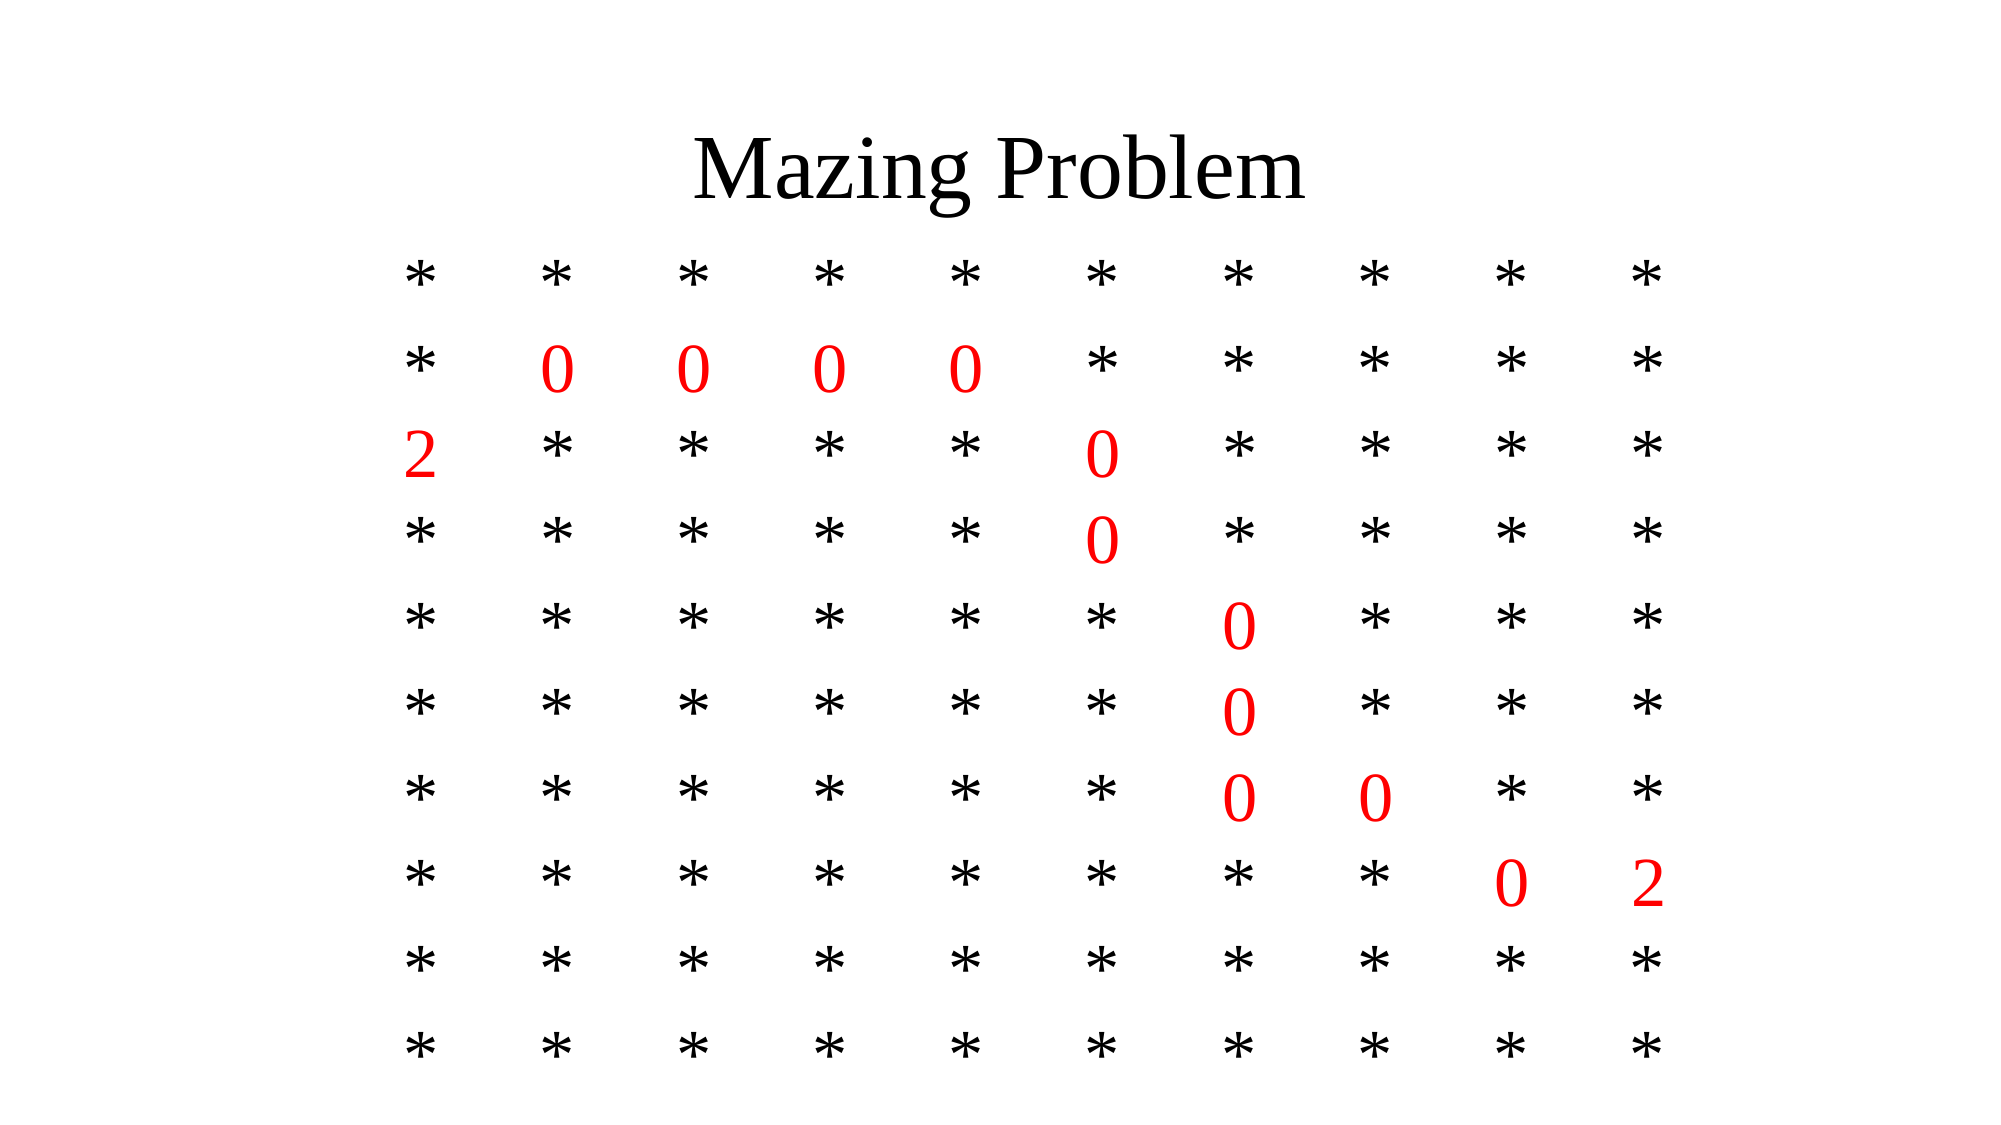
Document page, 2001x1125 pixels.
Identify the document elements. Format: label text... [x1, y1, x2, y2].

title Mazing Problem [137, 59, 1863, 238]
list * * * * * * * * * * * 0 0 0 0 * * * * * 2 * * * * 0 * * * * * * * * * 0 * * * * * * * * * * 0 * * * * * * * * * 0 * * * * * * * * * 0 0 * * * * * * * * * * 0 2 * * * * * * * * * * * * * * * * * * * * [137, 238, 1863, 1110]
